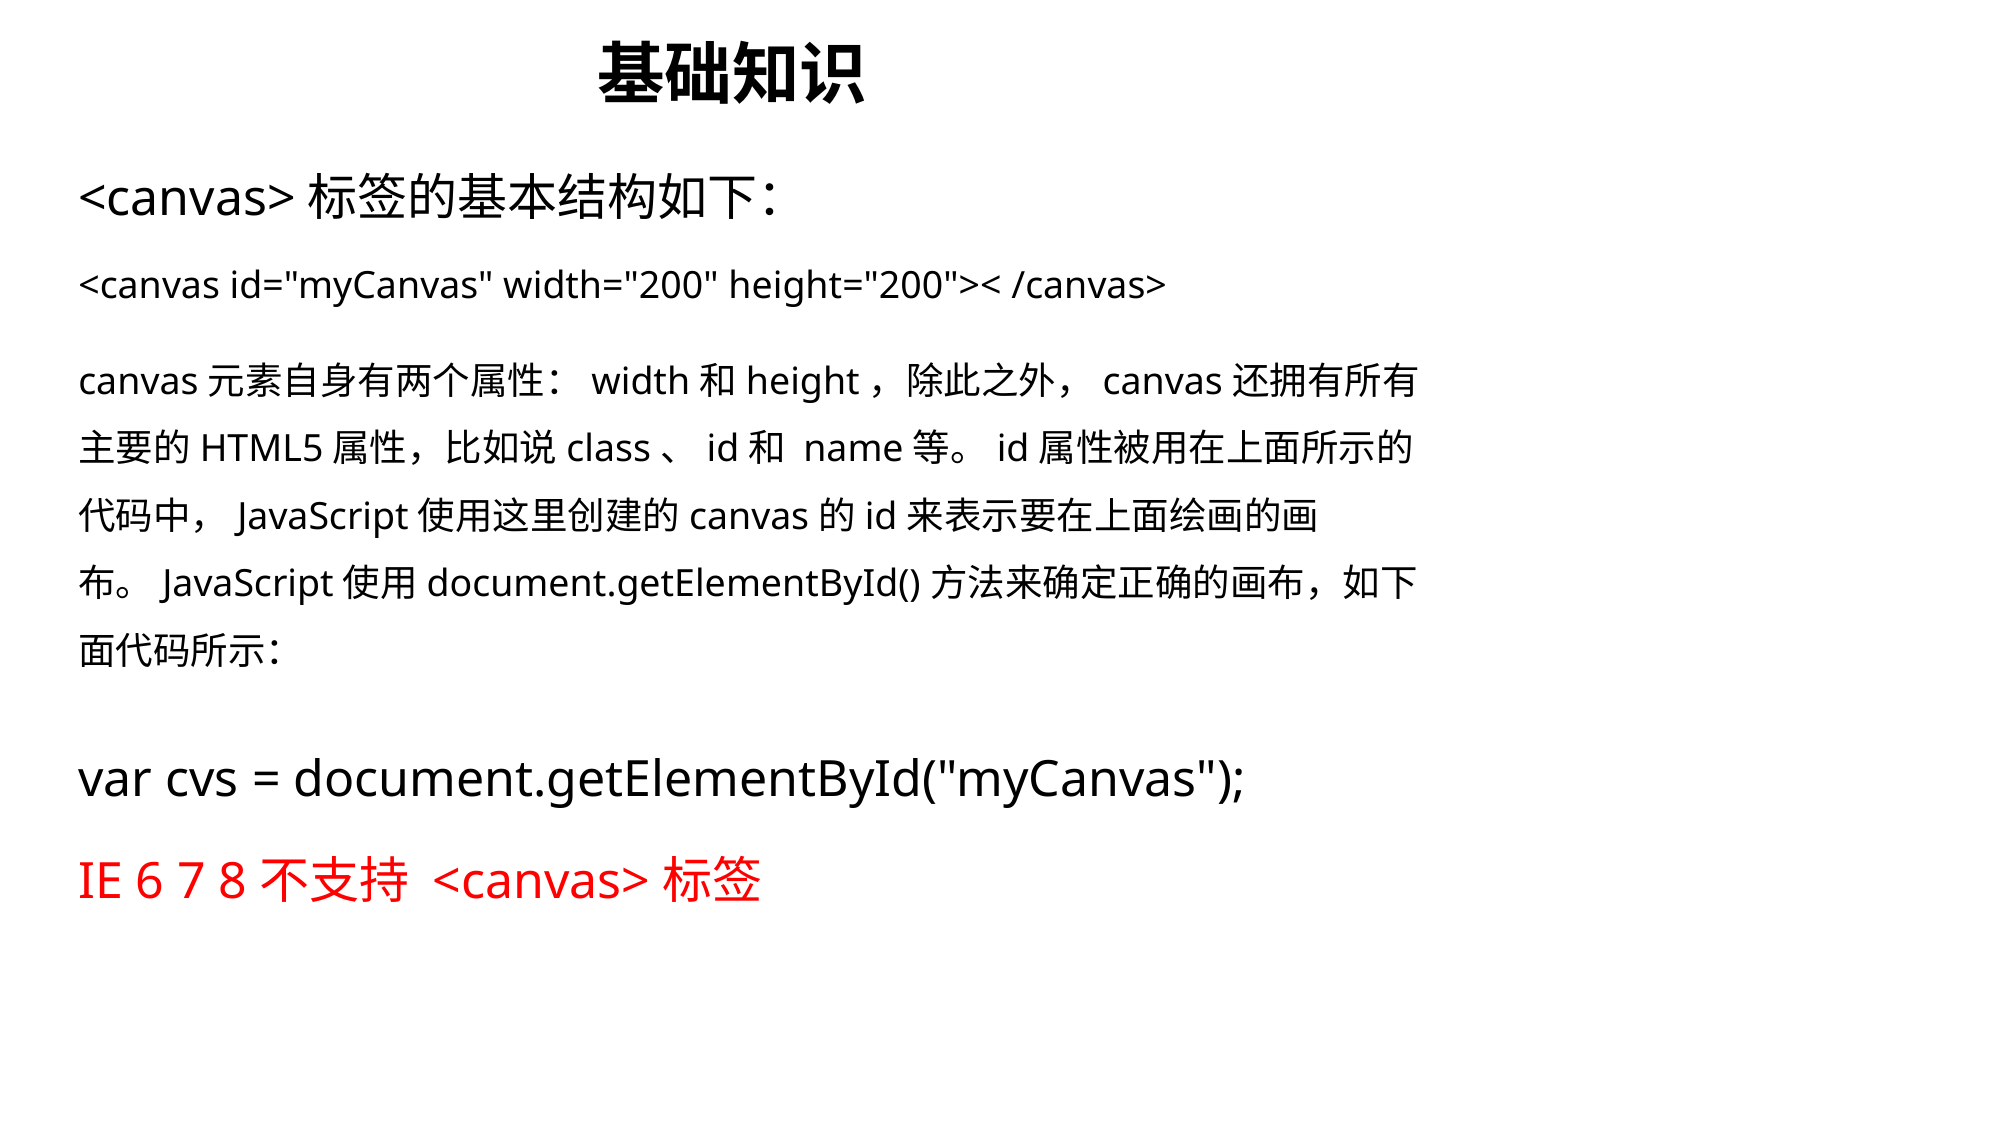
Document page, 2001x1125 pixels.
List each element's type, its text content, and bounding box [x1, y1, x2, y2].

title 基础知识 [591, 34, 1510, 120]
text_box canvas元素自身有两个属性：width和height，除此之外，canvas还拥有所有主要的HTML5属性，比如说class、id和 name等。id属性被用在上面所示的代码中，JavaScript使用这里创建的canvas的id来表示要在上面绘画的画布。JavaScript使用document.getElementById()方法来确定正确的画布，如下面代码所示： [63, 326, 1452, 680]
text_box <canvas>标签的基本结构如下： [63, 127, 1452, 231]
text_box <canvas id="myCanvas" width="200" height="200">< /canvas> [63, 231, 1452, 314]
text_box var cvs = document.getElementById("myCanvas"); IE 6 7 8不支持 <canvas>标签 [63, 708, 1452, 916]
